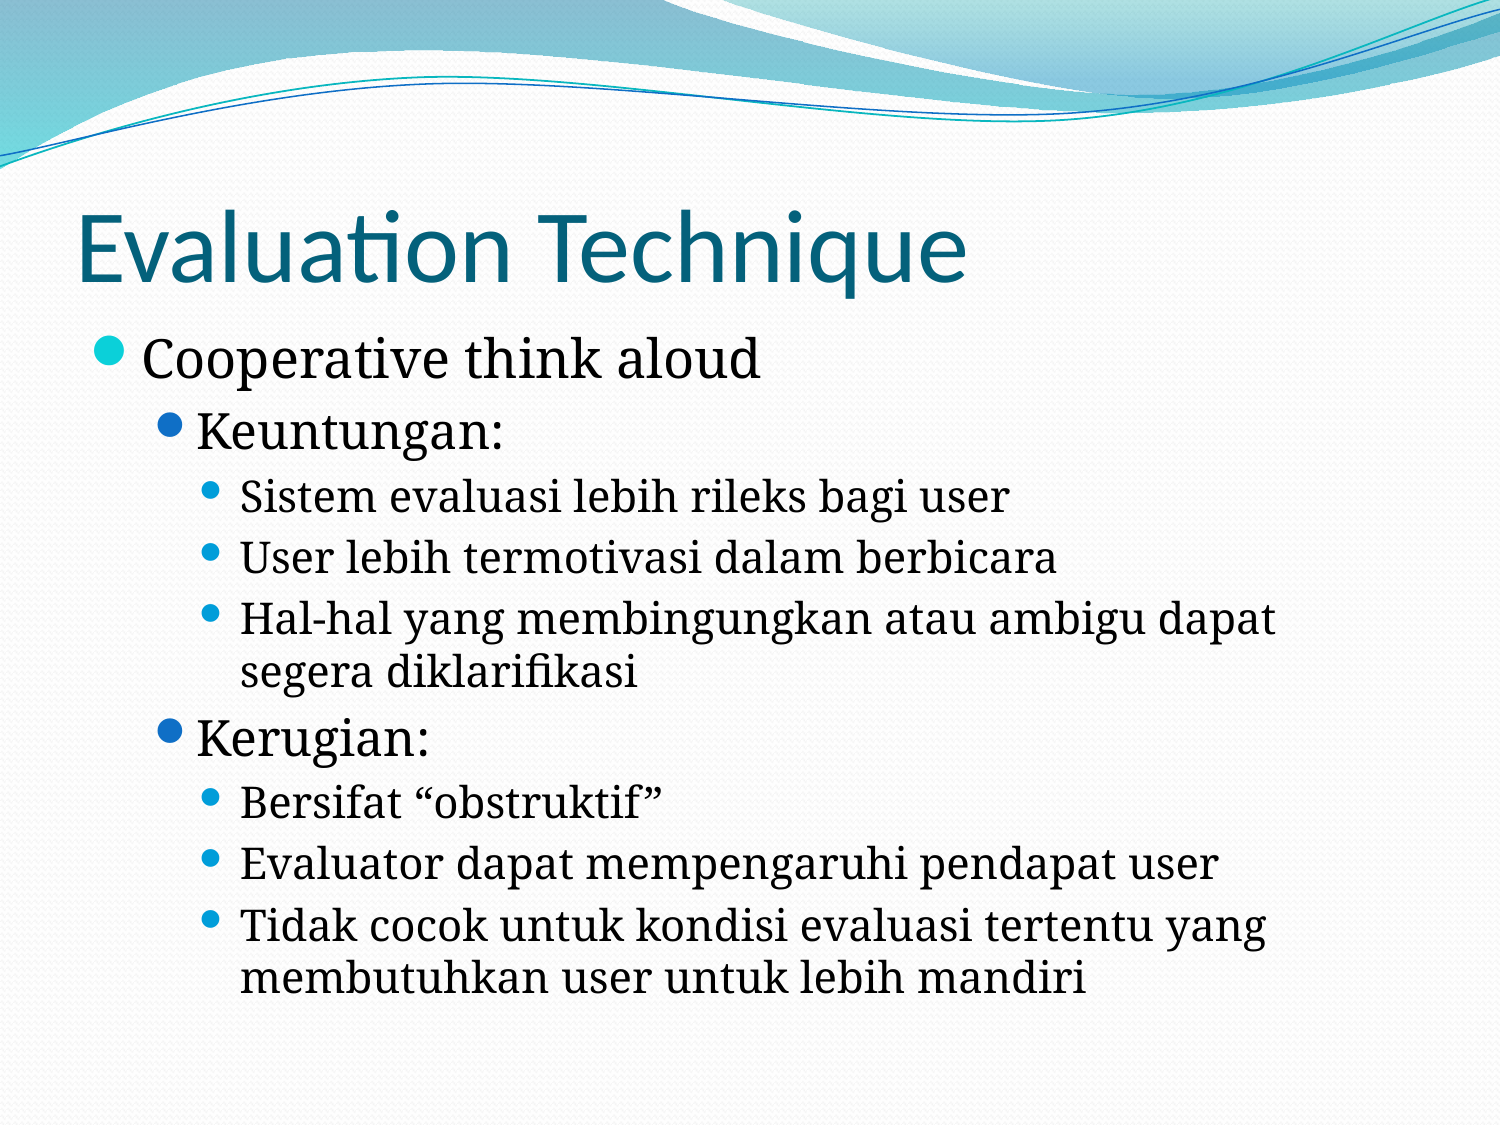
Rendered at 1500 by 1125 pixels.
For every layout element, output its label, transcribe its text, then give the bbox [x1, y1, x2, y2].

title Evaluation Technique [75, 115, 1425, 303]
list Cooperative think aloud Keuntungan: Sistem evaluasi lebih rileks bagi user User lebih termotivasi dalam berbicara Hal-hal yang membingungkan atau ambigu dapat segera diklarifikasi Kerugian: Bersifat “obstruktif” Evaluator dapat mempengaruhi pendapat user Tidak cocok untuk kondisi evaluasi tertentu yang membutuhkan user untuk lebih mandiri [75, 317, 1425, 1038]
